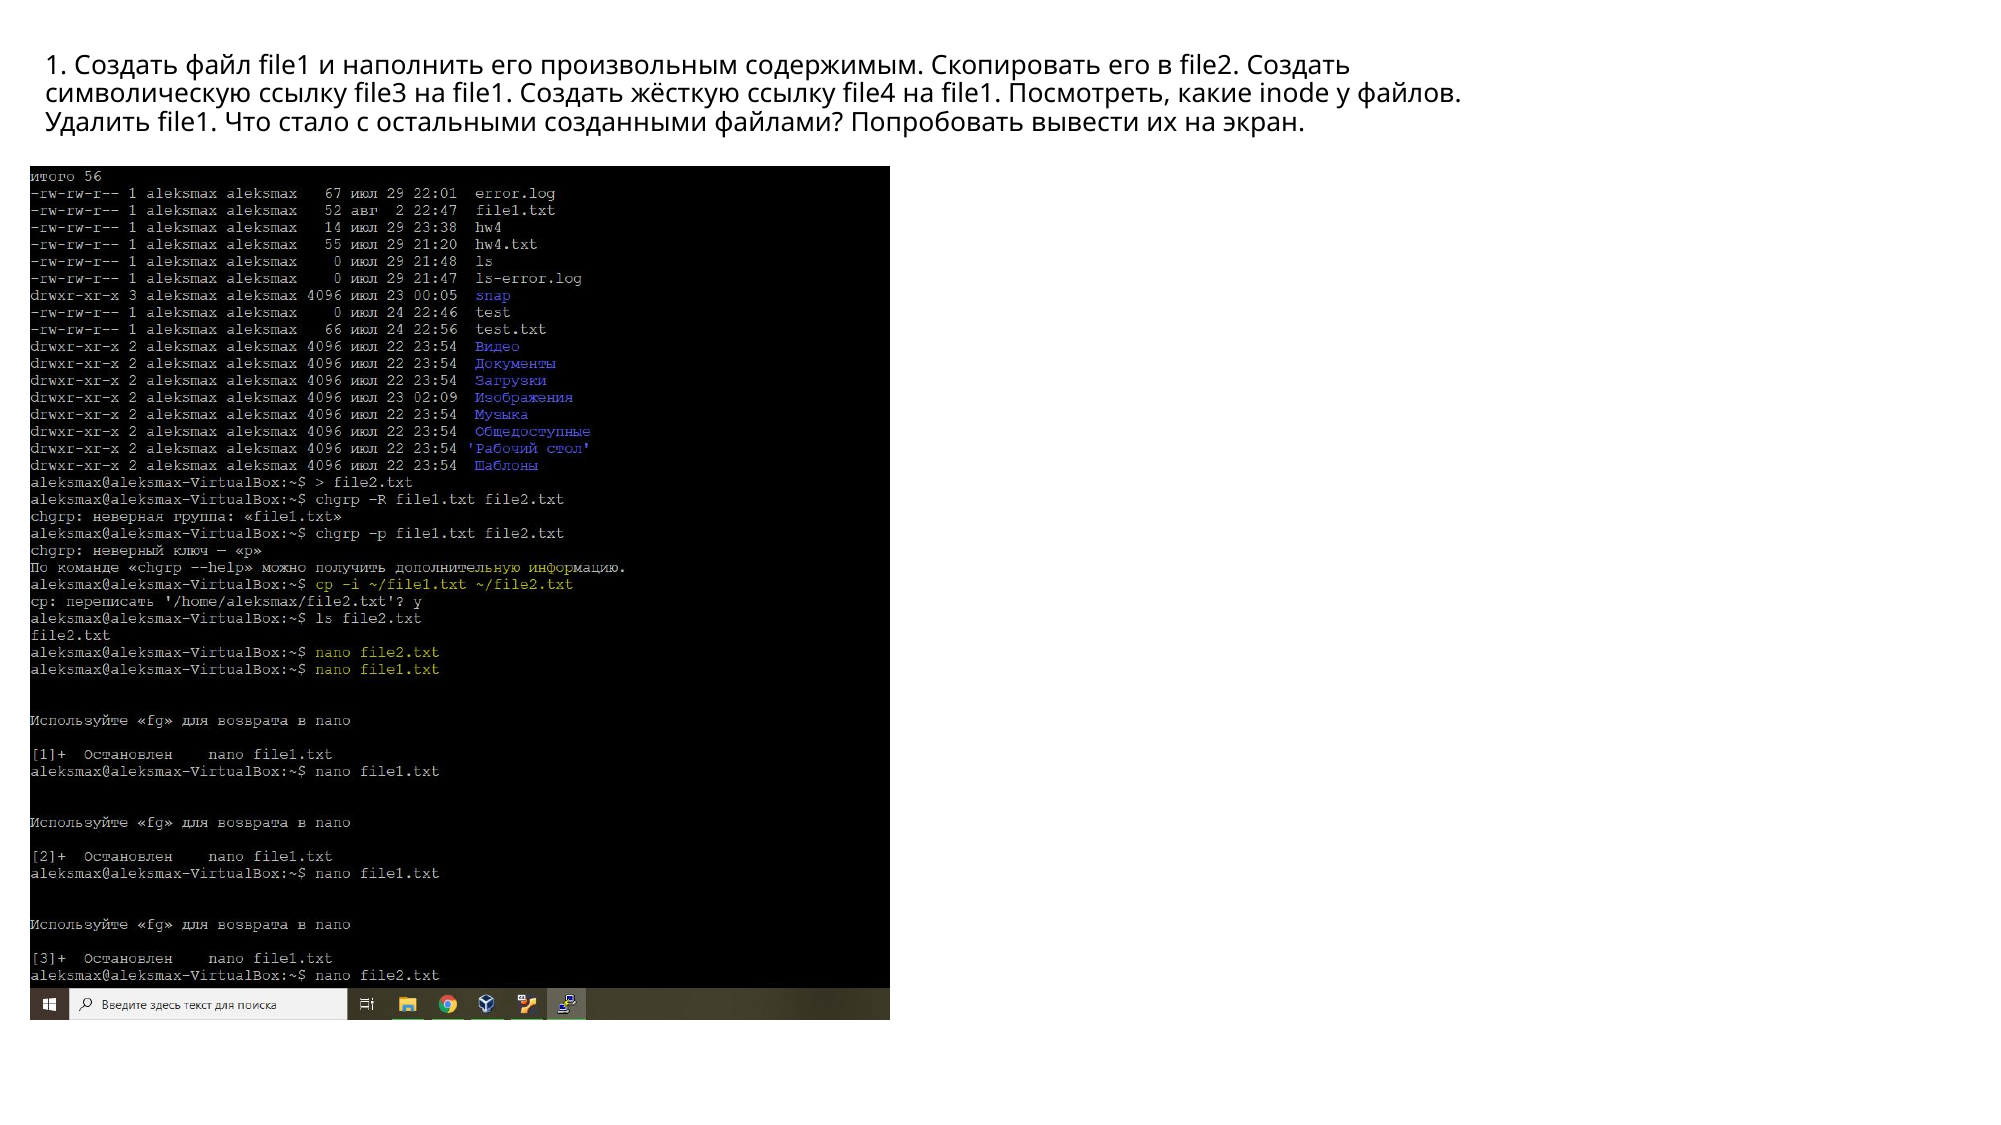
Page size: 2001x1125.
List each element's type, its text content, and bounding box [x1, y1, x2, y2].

title 1. Создать файл file1 и наполнить его произвольным содержимым. Скопировать его в file2. Создать символическую ссылку file3 на file1. Создать жёсткую ссылку file4 на file1. Посмотреть, какие inode у файлов. Удалить file1. Что стало с остальными созданными файлами? Попробовать вывести их на экран. [30, 23, 1538, 145]
picture [29, 166, 890, 1020]
